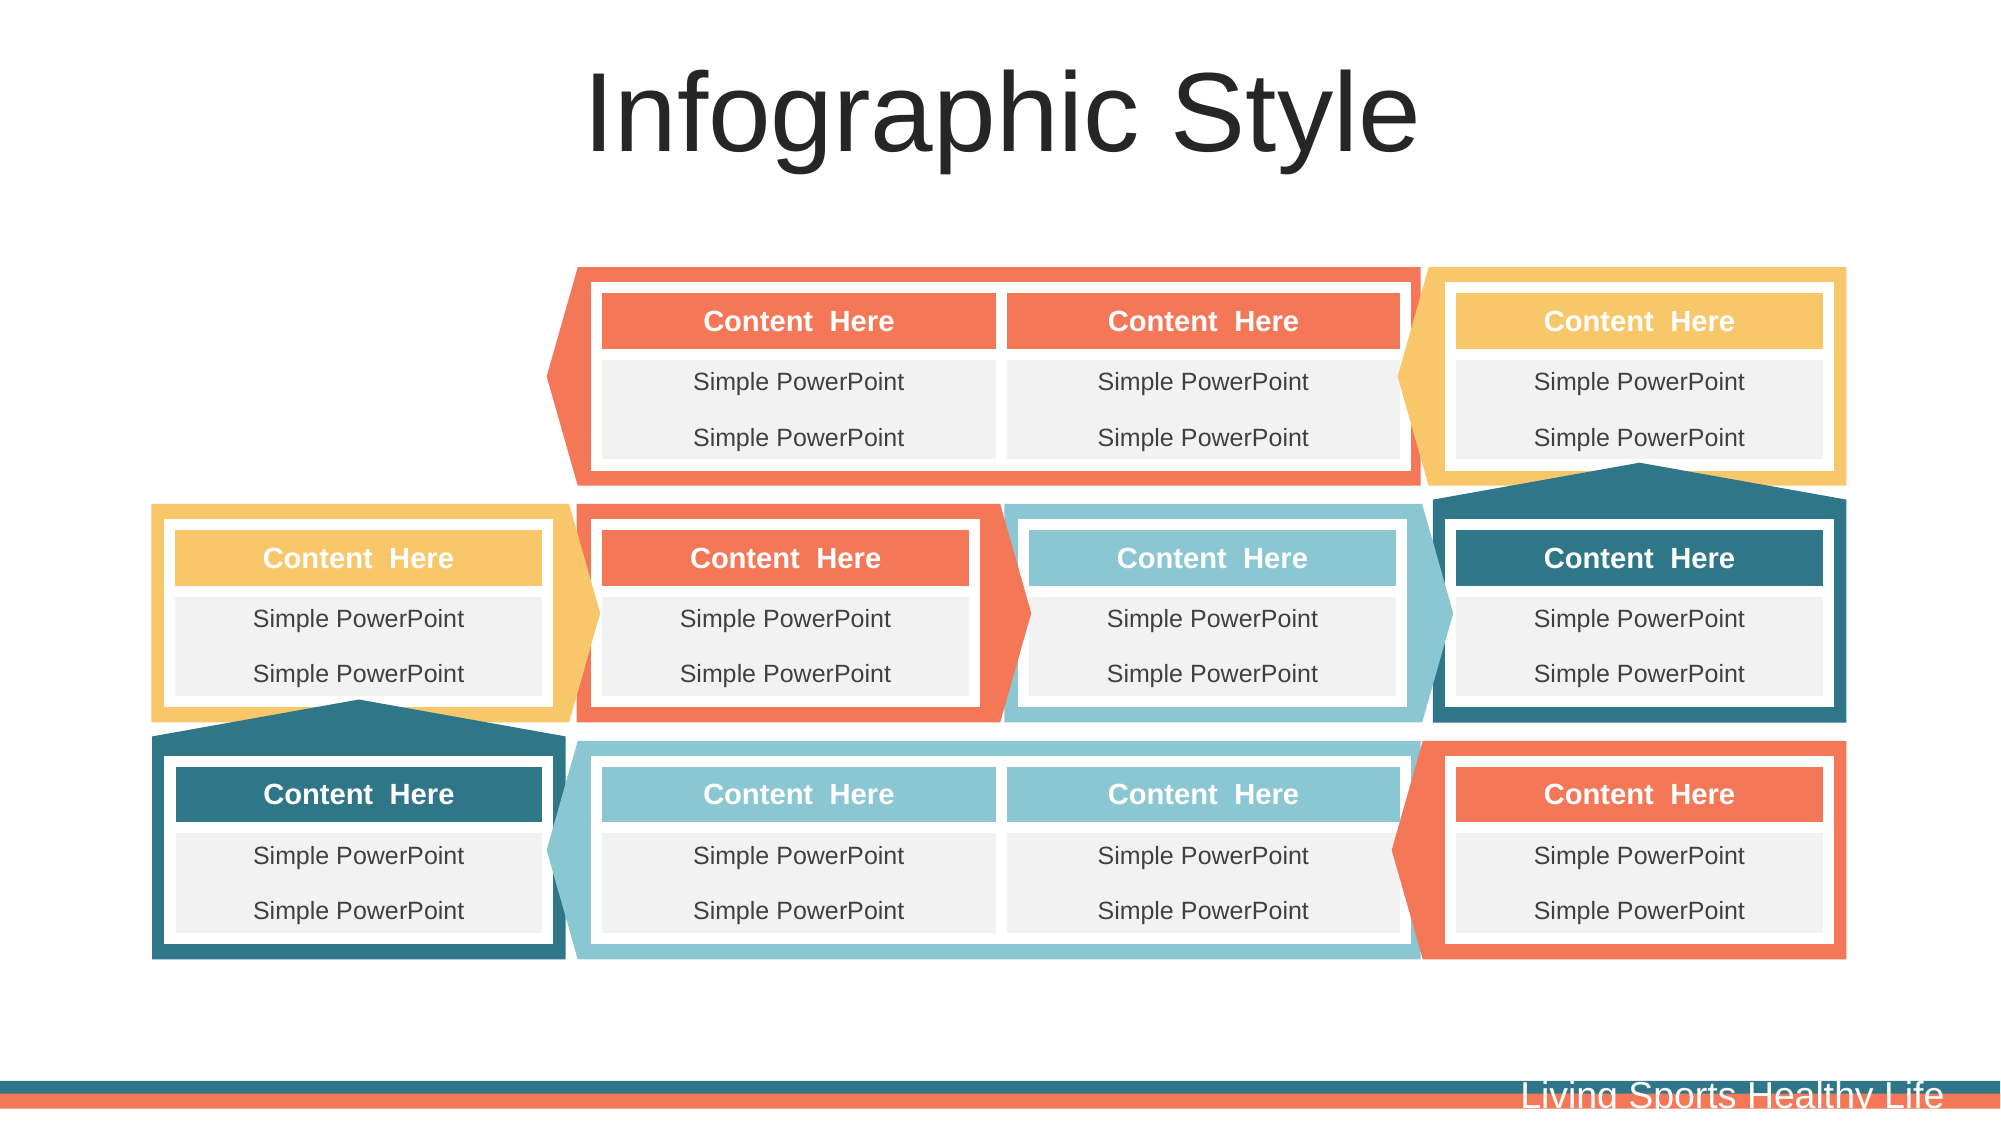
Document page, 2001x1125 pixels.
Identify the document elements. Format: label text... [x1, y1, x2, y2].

table_header Content Here [176, 767, 542, 822]
text_box [545, 266, 1422, 487]
table_cell Simple PowerPoint [1007, 360, 1400, 410]
table_header Content Here [1456, 530, 1823, 586]
table_cell Simple PowerPoint [1029, 597, 1396, 646]
table_cell Simple PowerPoint [602, 410, 996, 459]
table_header Content Here [602, 293, 996, 349]
text_box [575, 502, 1033, 724]
table_header Content Here [602, 530, 969, 586]
table_cell Simple PowerPoint [1456, 360, 1823, 410]
table_cell Simple PowerPoint [602, 646, 969, 696]
table_cell Simple PowerPoint [176, 883, 542, 933]
table_cell Simple PowerPoint [1029, 646, 1396, 696]
table_cell Simple PowerPoint [1007, 883, 1400, 933]
table_cell Simple PowerPoint [602, 360, 996, 410]
text_box [1390, 739, 1848, 961]
table_cell Simple PowerPoint [1456, 646, 1823, 696]
text_box [150, 502, 602, 724]
table_cell Simple PowerPoint [1456, 883, 1823, 933]
table_header Content Here [175, 530, 542, 586]
table_cell Simple PowerPoint [1007, 410, 1400, 459]
table_header Content Here [602, 767, 996, 822]
table_cell Simple PowerPoint [602, 597, 969, 646]
table_cell Simple PowerPoint [176, 833, 542, 883]
table_cell Simple PowerPoint [175, 597, 542, 646]
text_box [1431, 461, 1848, 724]
table_cell Simple PowerPoint [1007, 833, 1399, 883]
table_header Content Here [1029, 530, 1396, 586]
table_cell Simple PowerPoint [602, 883, 996, 933]
text_box [1396, 266, 1848, 487]
table_header Content Here [1007, 767, 1400, 822]
text_box [151, 698, 567, 961]
table_cell Simple PowerPoint [175, 646, 542, 696]
list Infographic Style [53, 55, 1952, 175]
table_header Content Here [1456, 293, 1823, 349]
table_header Content Here [1007, 293, 1400, 349]
table_cell Simple PowerPoint [1456, 410, 1823, 459]
table_cell Simple PowerPoint [1456, 597, 1823, 646]
table_header Content Here [1456, 767, 1823, 822]
table_cell Simple PowerPoint [1456, 833, 1823, 883]
table_cell Simple PowerPoint [602, 833, 996, 883]
text_box [545, 739, 1421, 961]
text_box [1003, 502, 1455, 724]
